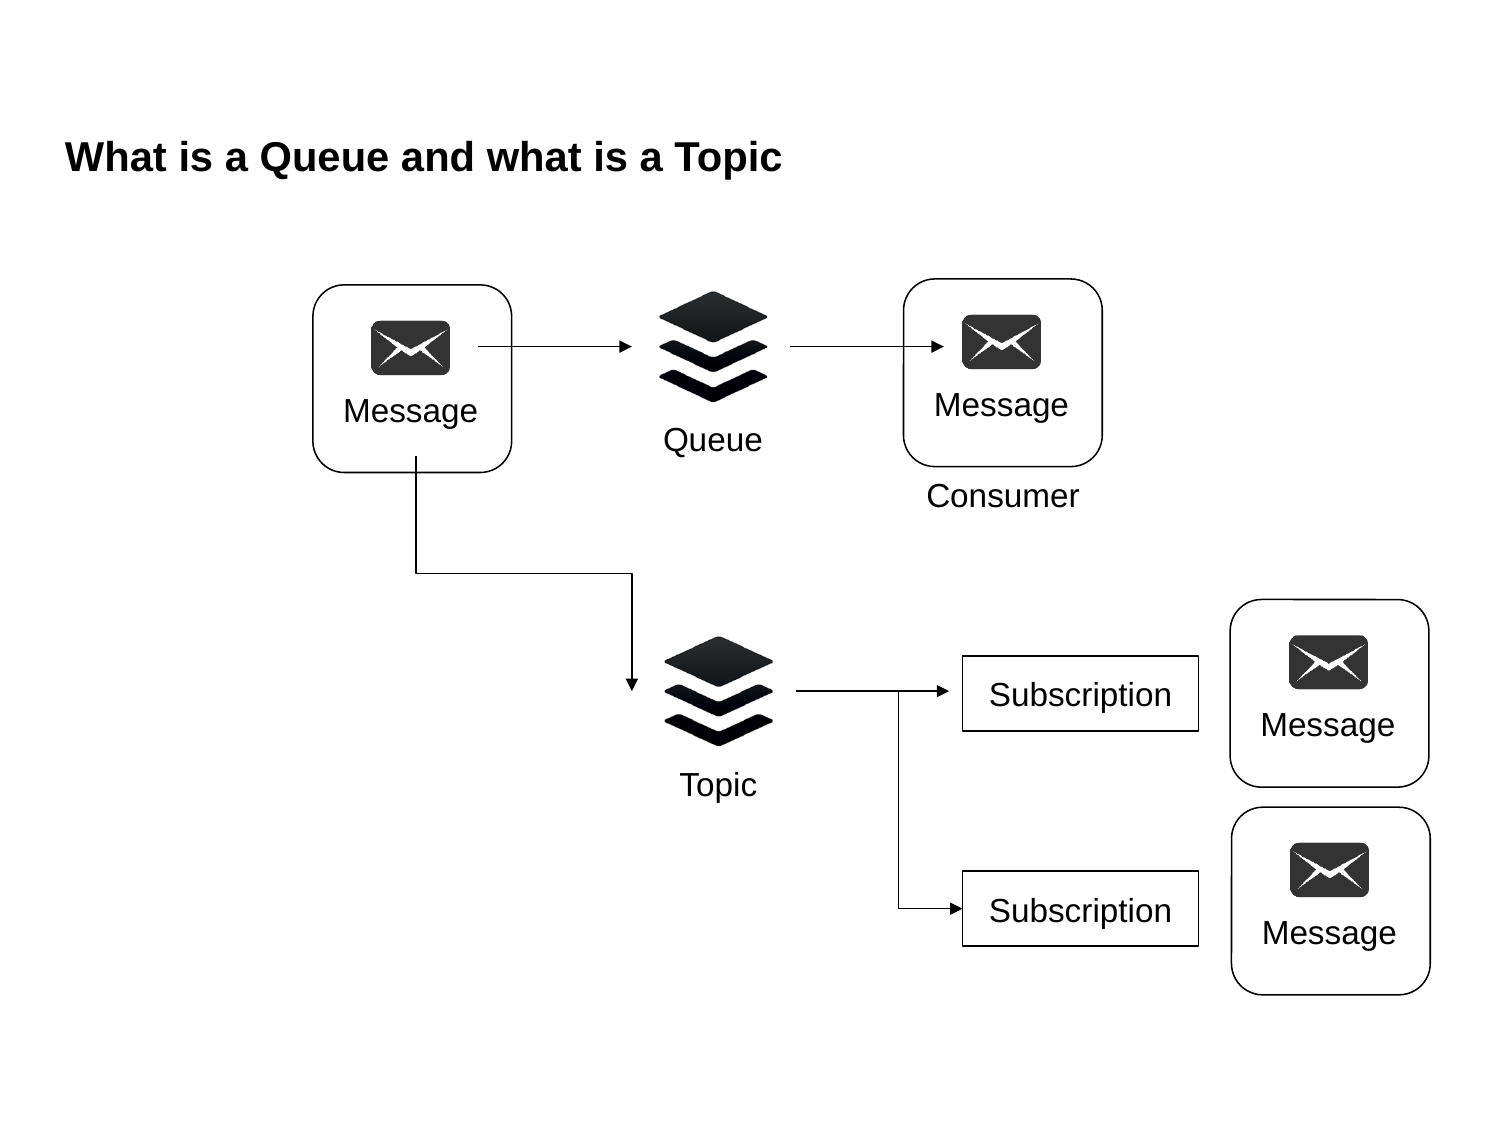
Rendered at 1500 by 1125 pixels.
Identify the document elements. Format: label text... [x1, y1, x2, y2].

text_box Queue [606, 428, 820, 454]
picture [371, 308, 451, 387]
picture [962, 302, 1041, 381]
text_box [903, 278, 1103, 454]
text_box Message [512, 381, 518, 436]
text_box Message [304, 381, 312, 436]
picture [596, 273, 830, 420]
title What is a Queue and what is a Topic [64, 125, 1436, 185]
text_box Message [895, 375, 903, 431]
text_box [312, 284, 512, 473]
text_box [415, 455, 1437, 996]
text_box Message [1103, 375, 1108, 431]
